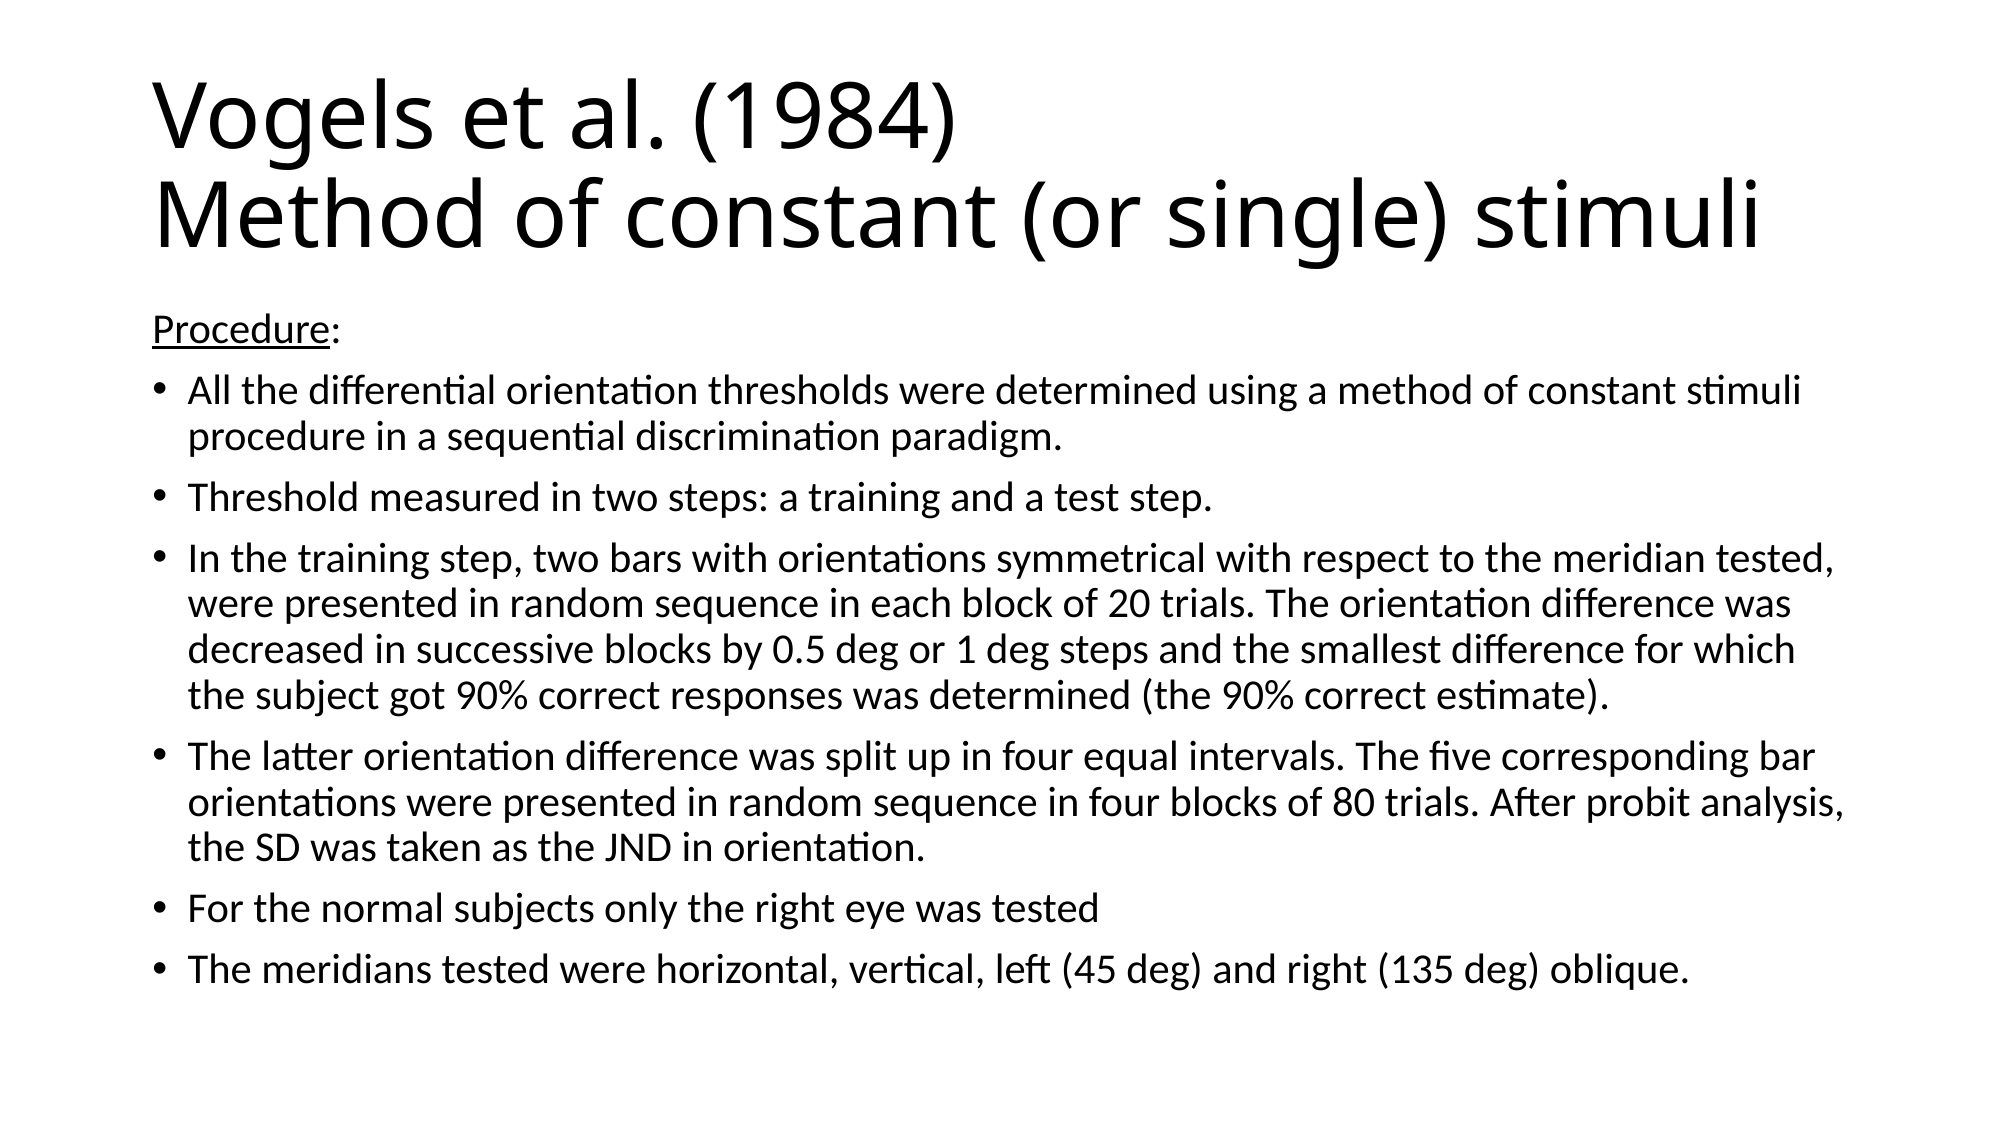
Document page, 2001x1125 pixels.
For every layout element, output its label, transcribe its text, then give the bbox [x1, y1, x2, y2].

list Procedure: All the differential orientation thresholds were determined using a method of constant stimuli procedure in a sequential discrimination paradigm. Threshold measured in two steps: a training and a test step. In the training step, two bars with orientations symmetrical with respect to the meridian tested, were presented in random sequence in each block of 20 trials. The orientation difference was decreased in successive blocks by 0.5 deg or 1 deg steps and the smallest difference for which the subject got 90% correct responses was determined (the 90% correct estimate). The latter orientation difference was split up in four equal intervals. The five corresponding bar orientations were presented in random sequence in four blocks of 80 trials. After probit analysis, the SD was taken as the JND in orientation. For the normal subjects only the right eye was tested The meridians tested were horizontal, vertical, left (45 deg) and right (135 deg) oblique. [137, 299, 1863, 1014]
title Vogels et al. (1984) Method of constant (or single) stimuli [137, 59, 1863, 278]
